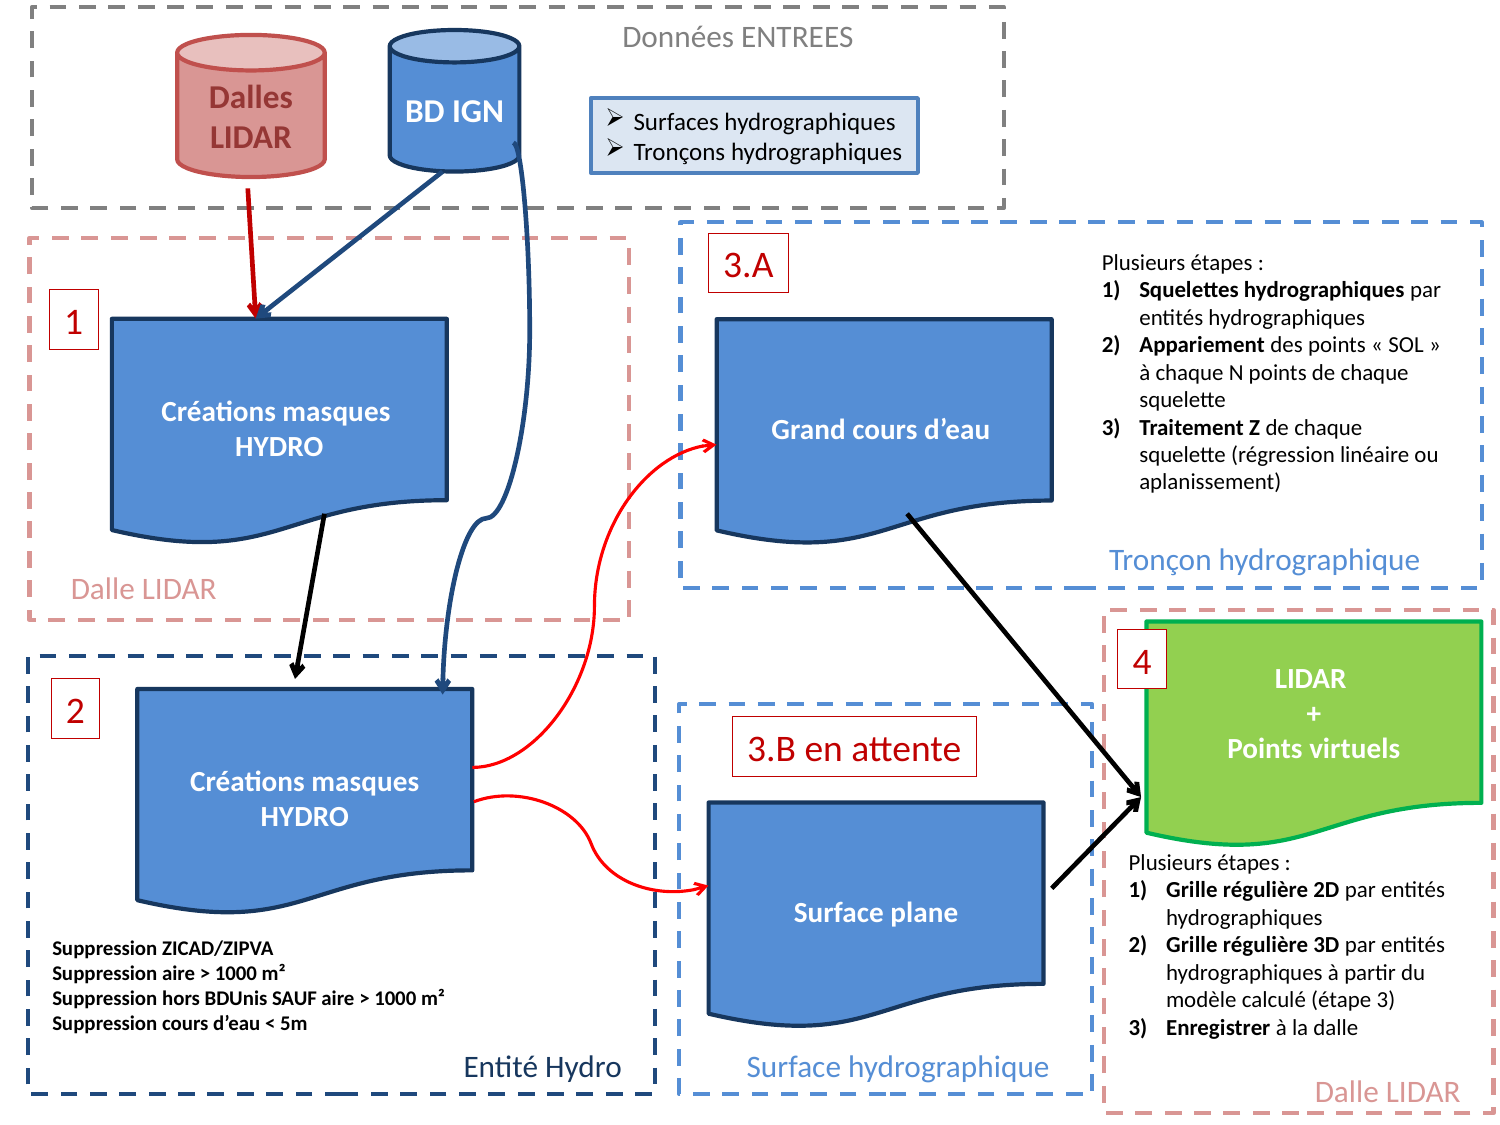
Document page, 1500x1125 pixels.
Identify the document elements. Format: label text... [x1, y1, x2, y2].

text_box Tronçon hydrographique [1094, 531, 1436, 584]
text_box Plusieurs étapes : Squelettes hydrographiques par entités hydrographiques Appariement des points « SOL » à chaque N points de chaque squelette Traitement Z de chaque squelette (régression linéaire ou aplanissement) [1085, 238, 1469, 531]
text_box [677, 702, 1094, 1096]
text_box [26, 654, 657, 1096]
text_box [247, 188, 262, 318]
text_box [1051, 797, 1142, 889]
text_box [449, 236, 631, 622]
text_box [473, 795, 709, 897]
text_box [27, 236, 528, 622]
text_box [678, 220, 1484, 590]
text_box Surfaces hydrographiques Tronçons hydrographiques [589, 96, 920, 175]
text_box [298, 620, 307, 655]
text_box Dalles LIDAR [175, 32, 327, 180]
text_box BD IGN [387, 27, 522, 174]
text_box [1102, 608, 1496, 1115]
text_box [472, 438, 717, 769]
text_box Données ENTREES [607, 8, 869, 61]
text_box Entité Hydro [448, 1039, 638, 1092]
text_box [906, 513, 1142, 797]
text_box Dalle LIDAR [1300, 1063, 1476, 1116]
text_box [30, 5, 1006, 210]
text_box Plusieurs étapes : Grille régulière 2D par entités hydrographiques Grille régulière 3D par entités hydrographiques à partir du modèle calculé (étape 3) Enregistrer à la dalle [1112, 838, 1496, 1049]
text_box [255, 171, 444, 319]
text_box Surface hydrographique [731, 1039, 1065, 1092]
text_box [443, 142, 531, 655]
